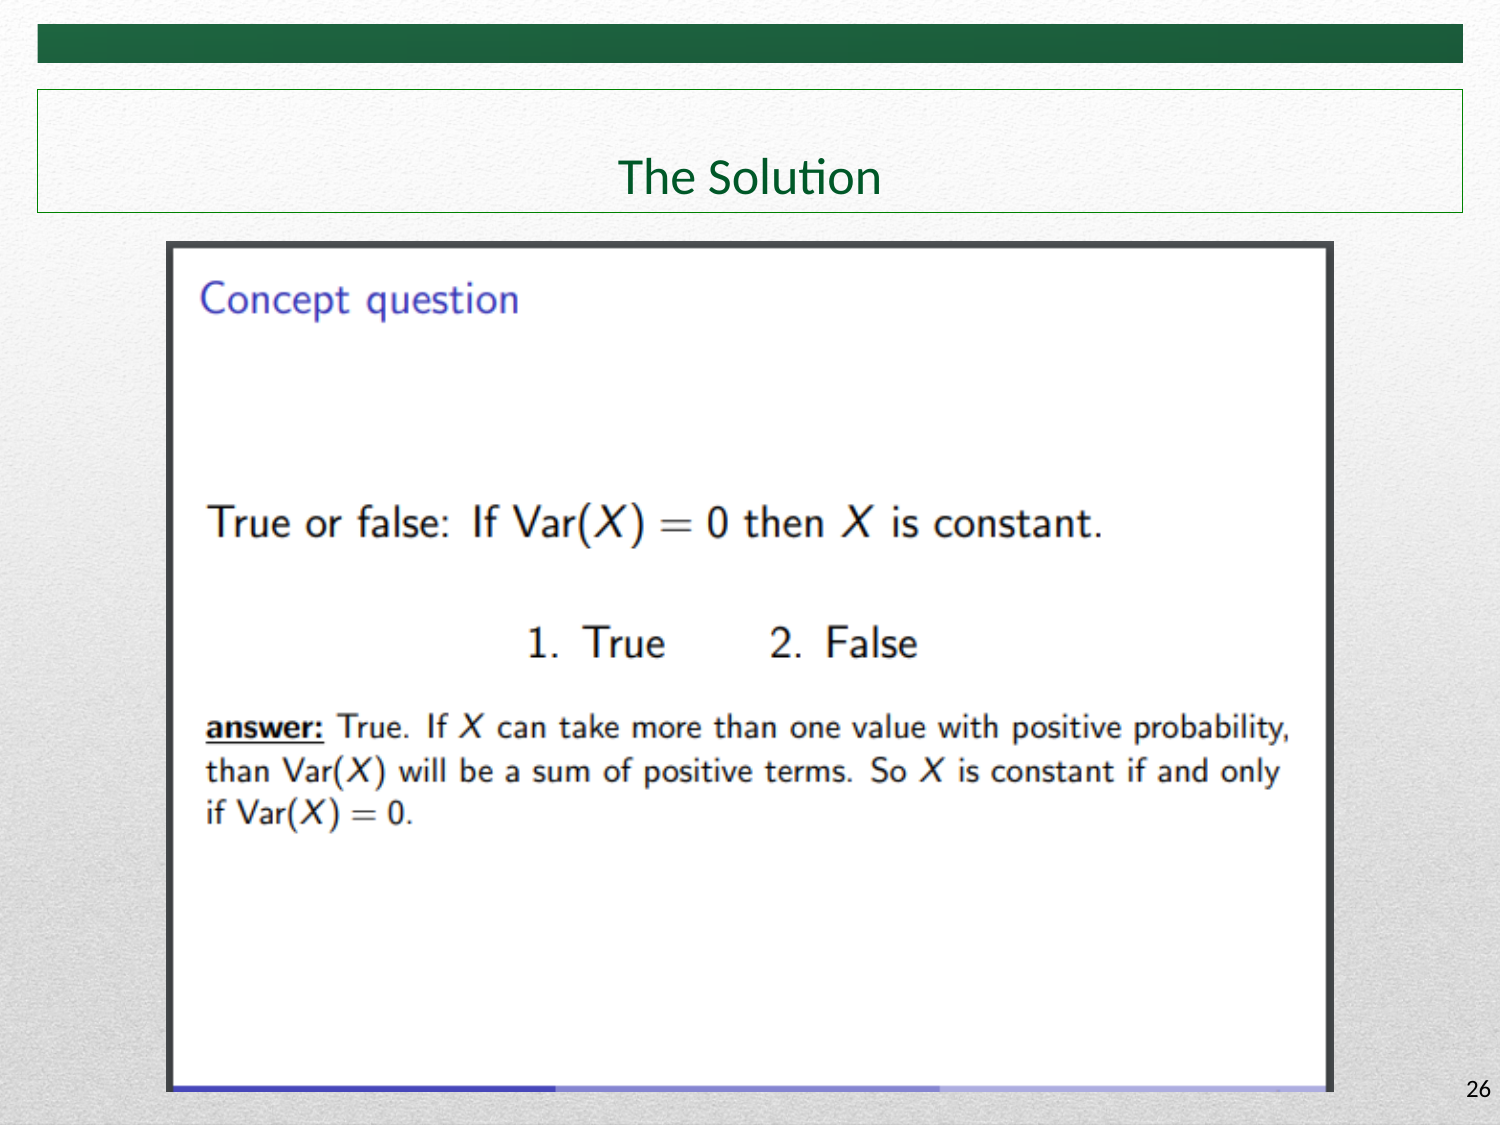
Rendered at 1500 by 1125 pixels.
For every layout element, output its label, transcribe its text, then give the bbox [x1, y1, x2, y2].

slide_number 26 [1381, 1065, 1500, 1125]
picture [37, 24, 1463, 63]
picture [165, 240, 1335, 1093]
title The Solution [37, 89, 1463, 213]
